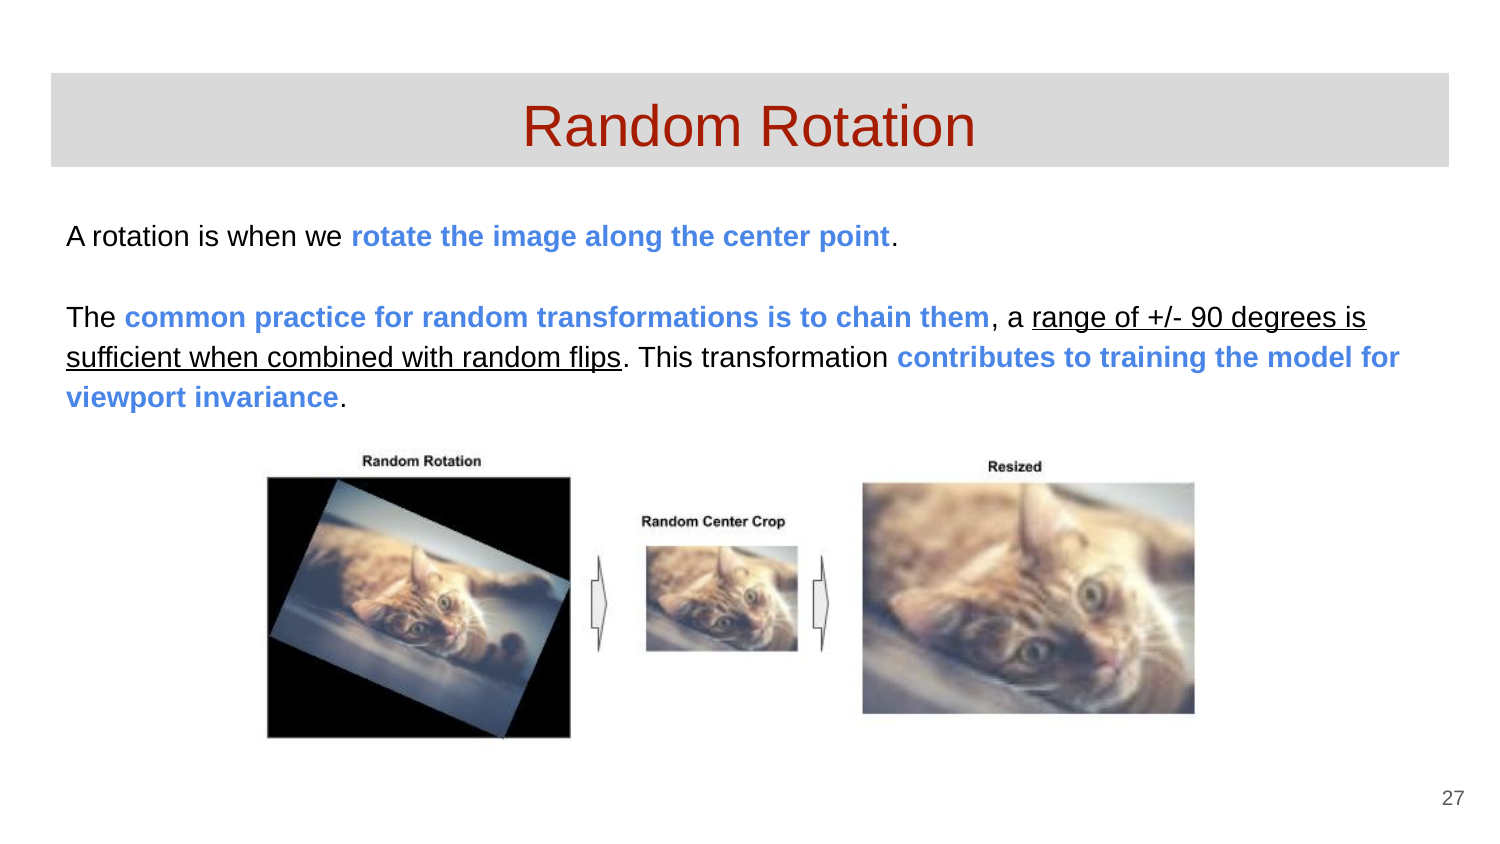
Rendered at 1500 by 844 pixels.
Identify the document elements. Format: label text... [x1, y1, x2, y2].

text_box A rotation is when we rotate the image along the center point. The common practice for random transformations is to chain them, a range of +/- 90 degrees is sufficient when combined with random flips. This transformation contributes to training the model for viewport invariance. [51, 197, 1449, 343]
title Random Rotation [51, 72, 1449, 167]
slide_number ‹#› [1389, 764, 1480, 830]
picture [247, 446, 1223, 752]
